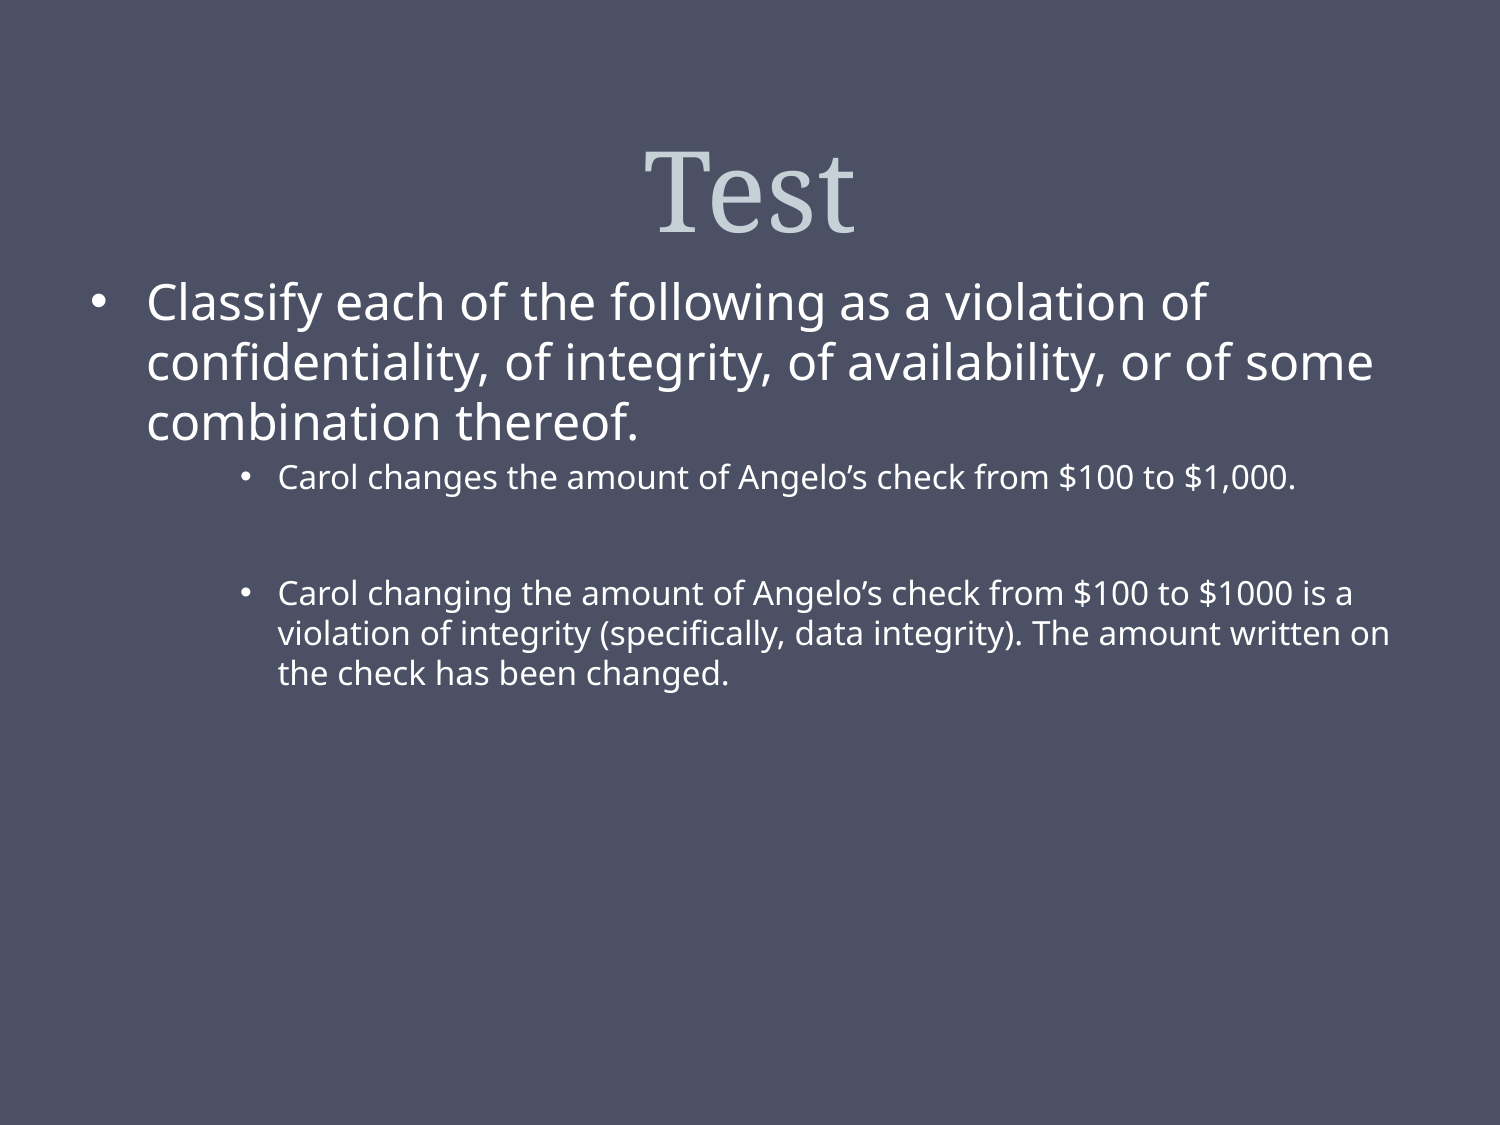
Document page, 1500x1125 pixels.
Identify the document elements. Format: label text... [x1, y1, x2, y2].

title Test [75, 0, 1425, 262]
list Classify each of the following as a violation of confidentiality, of integrity, of availability, or of some combination thereof. Carol changes the amount of Angelo’s check from $100 to $1,000. Carol changing the amount of Angelo’s check from $100 to $1000 is a violation of integrity (specifically, data integrity). The amount written on the check has been changed. [75, 262, 1425, 1005]
